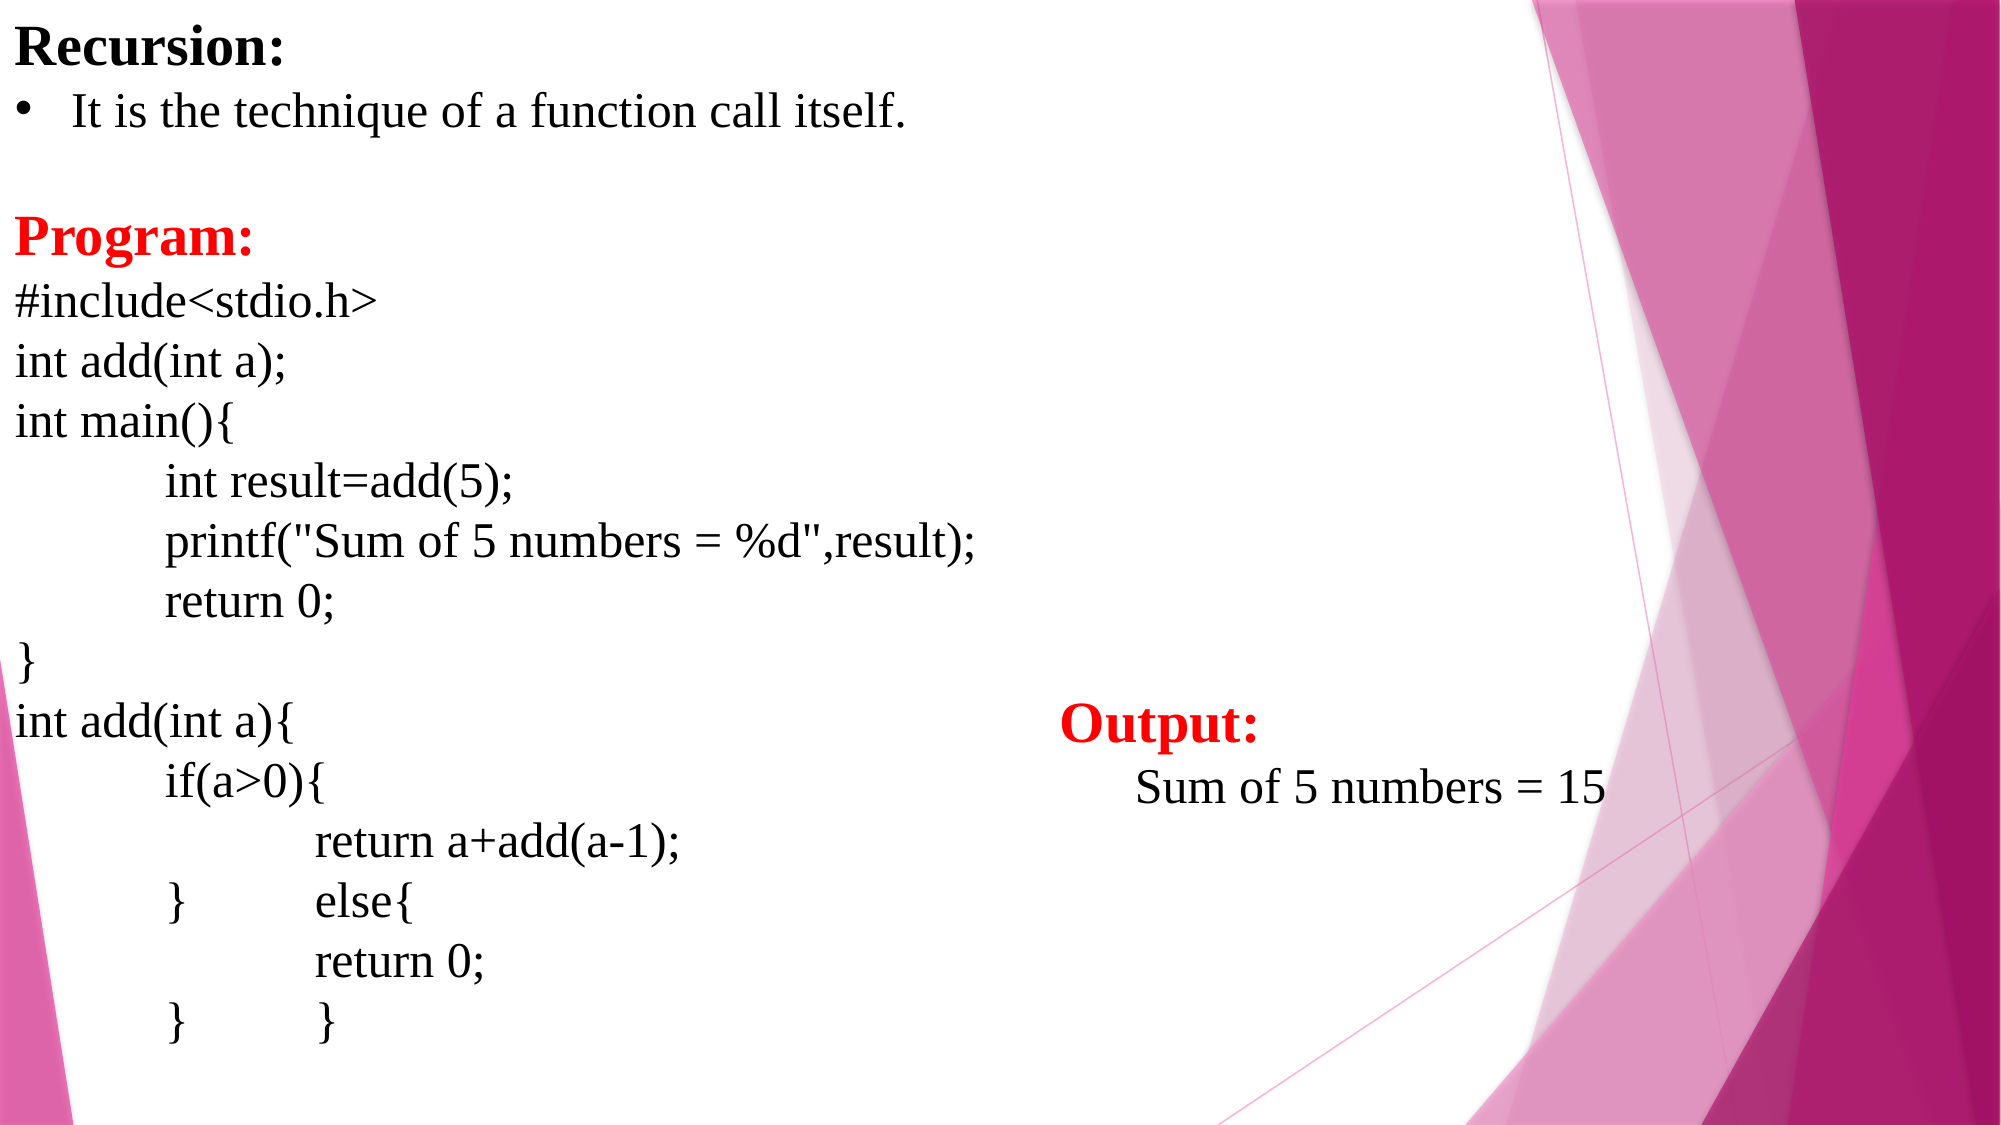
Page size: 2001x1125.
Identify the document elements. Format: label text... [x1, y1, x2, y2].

text_box Recursion: It is the technique of a function call itself. Program: #include<stdio.h> int add(int a); int main(){ int result=add(5); printf("Sum of 5 numbers = %d",result); return 0; } int add(int a){ if(a>0){ return a+add(a-1); } else{ return 0; } } [0, 0, 2000, 1115]
text_box Output: Sum of 5 numbers = 15 [1045, 676, 1730, 822]
